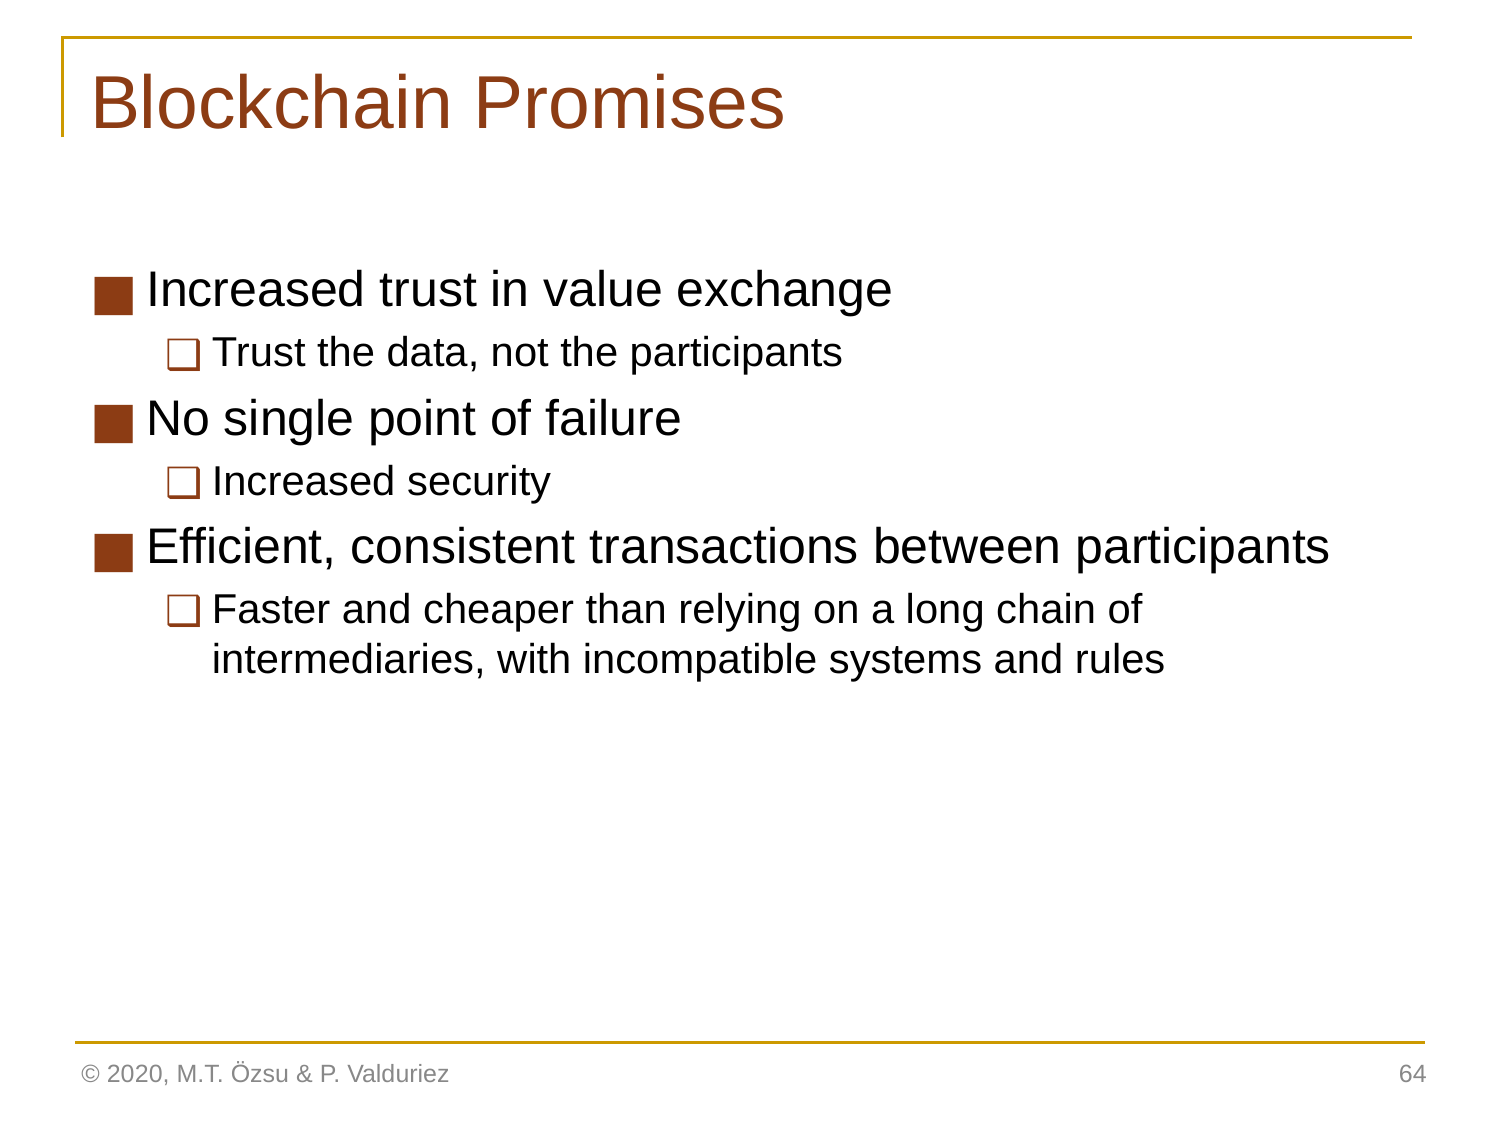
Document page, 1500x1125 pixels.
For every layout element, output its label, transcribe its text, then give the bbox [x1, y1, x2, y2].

footer © 2020, M.T. Özsu & P. Valduriez [66, 1042, 573, 1103]
list Increased trust in value exchange Trust the data, not the participants No single point of failure Increased security Efficient, consistent transactions between participants Faster and cheaper than relying on a long chain of intermediaries, with incompatible systems and rules [75, 249, 1425, 993]
slide_number ‹#› [1104, 1042, 1442, 1103]
title Blockchain Promises [75, 45, 1425, 233]
